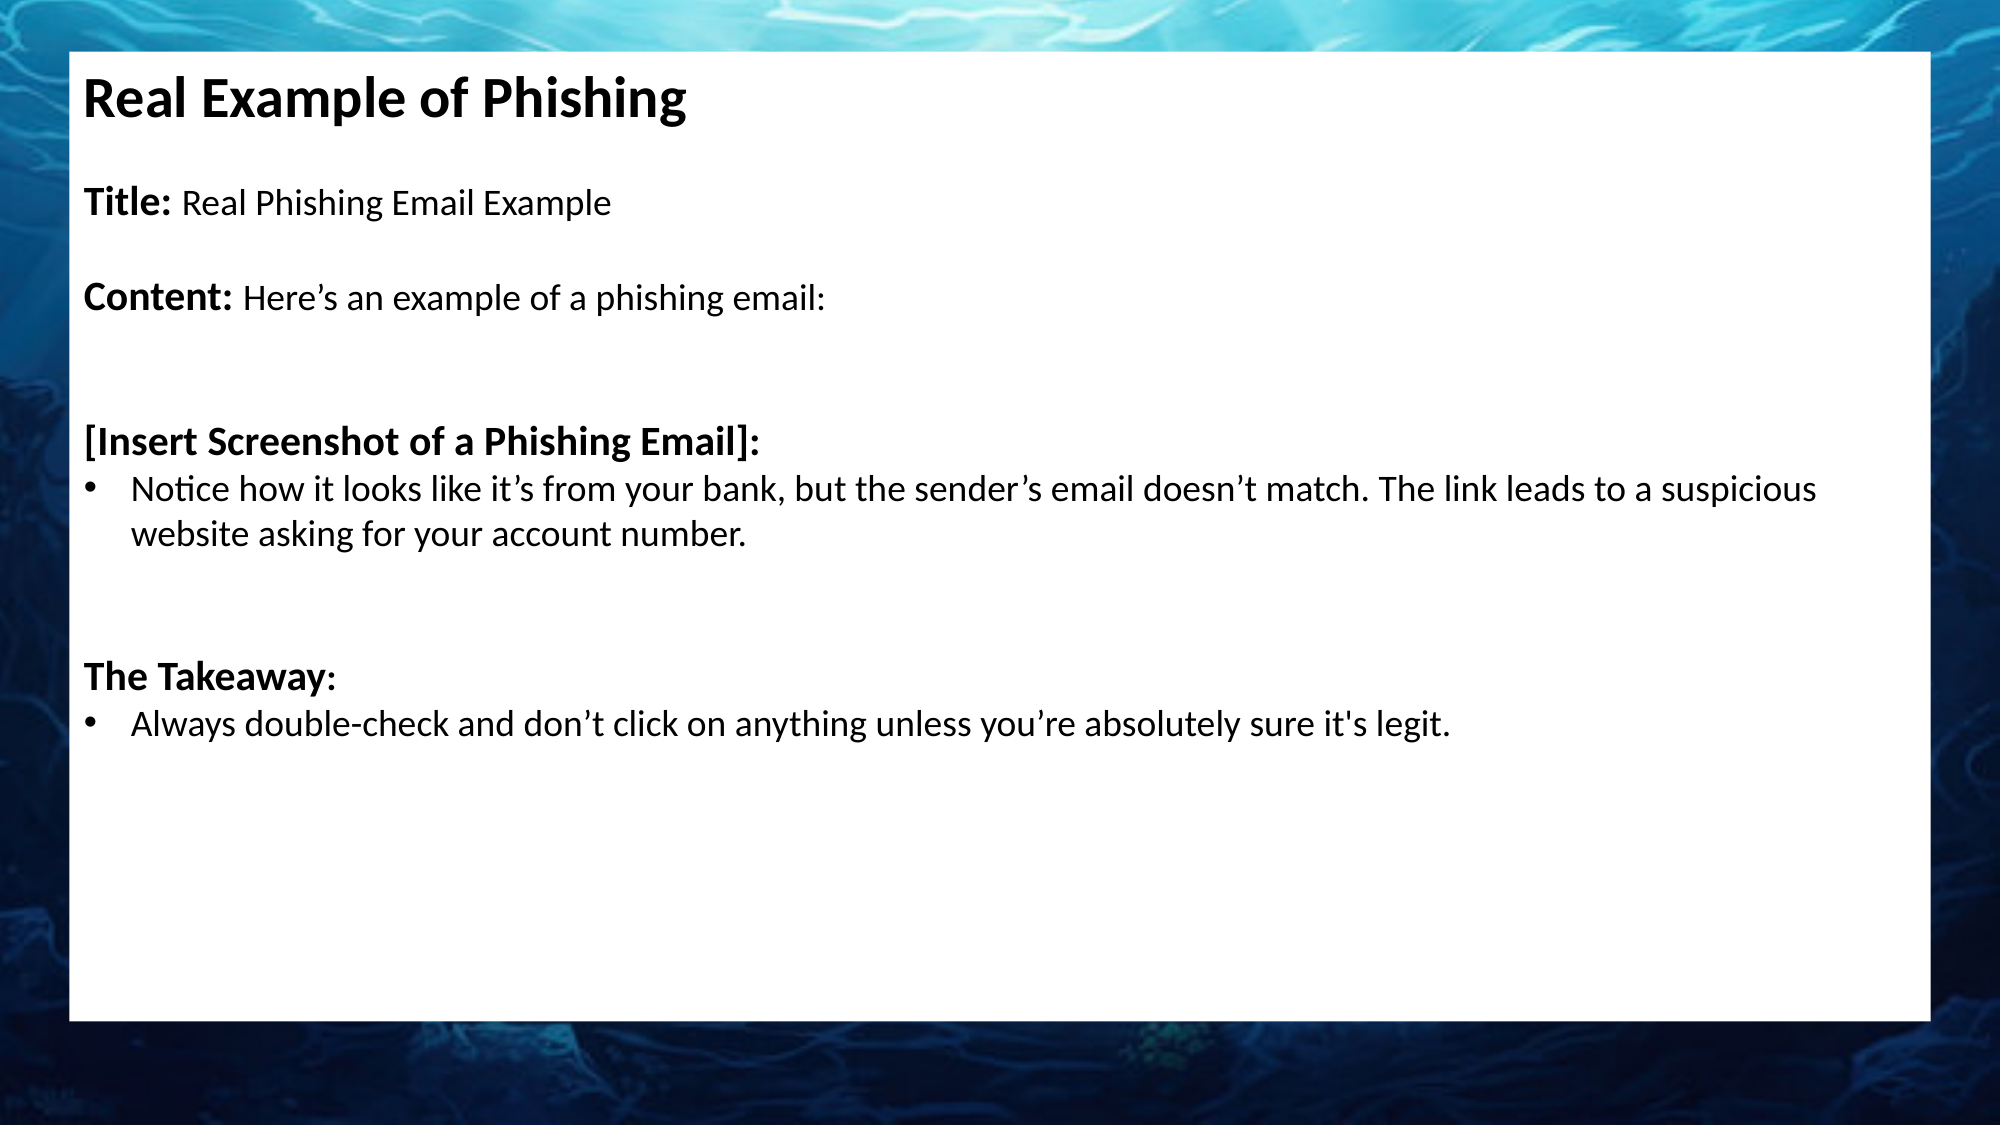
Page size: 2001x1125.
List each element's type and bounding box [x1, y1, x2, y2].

list [0, 0, 2000, 1125]
